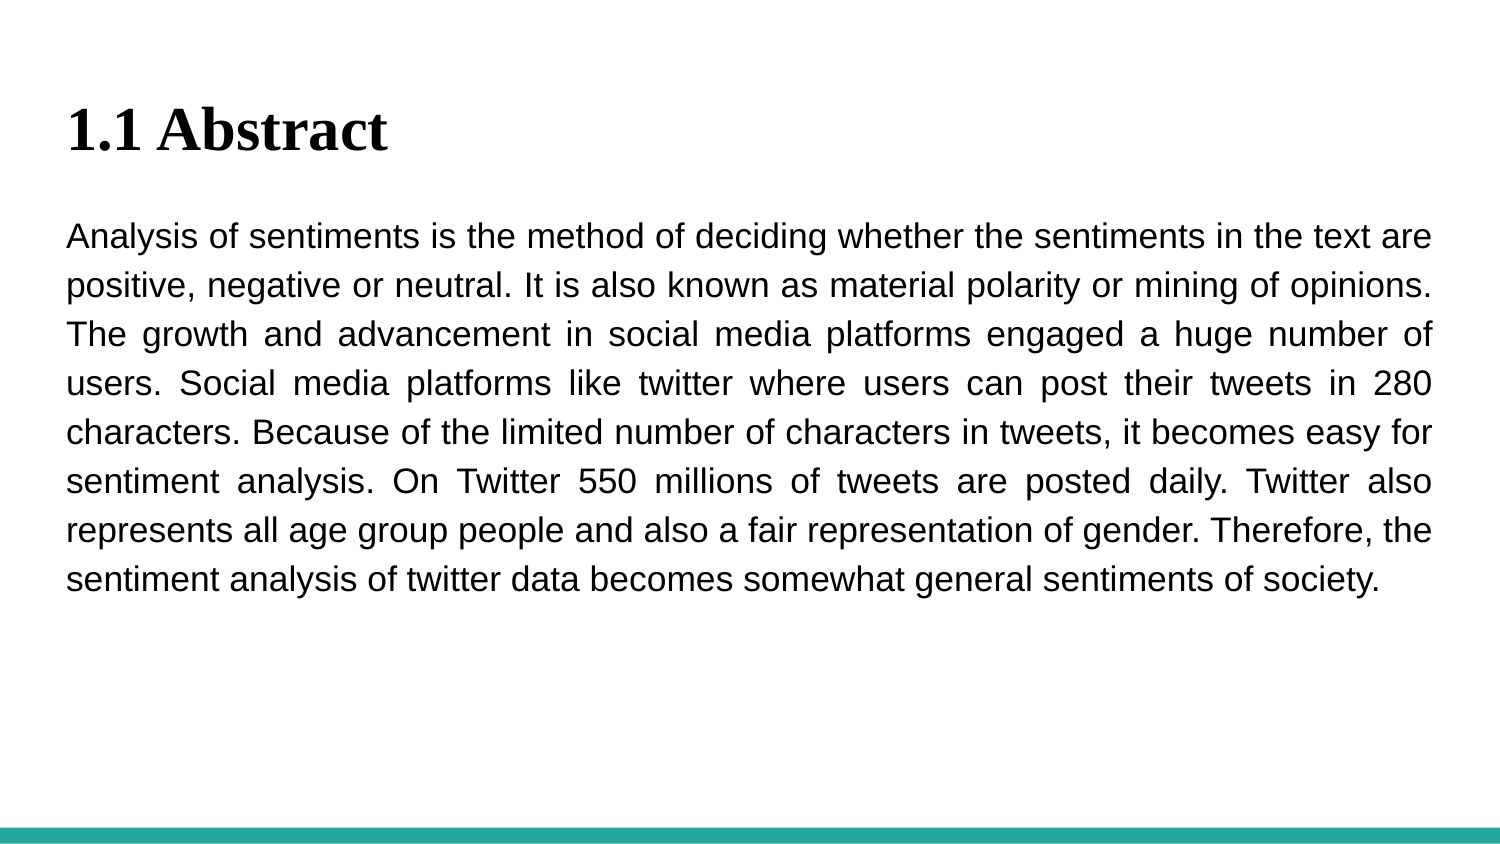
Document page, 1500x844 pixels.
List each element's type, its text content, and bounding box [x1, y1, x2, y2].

list Analysis of sentiments is the method of deciding whether the sentiments in the text are positive, negative or neutral. It is also known as material polarity or mining of opinions. The growth and advancement in social media platforms engaged a huge number of users. Social media platforms like twitter where users can post their tweets in 280 characters. Because of the limited number of characters in tweets, it becomes easy for sentiment analysis. On Twitter 550 millions of tweets are posted daily. Twitter also represents all age group people and also a fair representation of gender. Therefore, the sentiment analysis of twitter data becomes somewhat general sentiments of society. [51, 192, 1449, 750]
title 1.1 Abstract [51, 72, 1449, 174]
